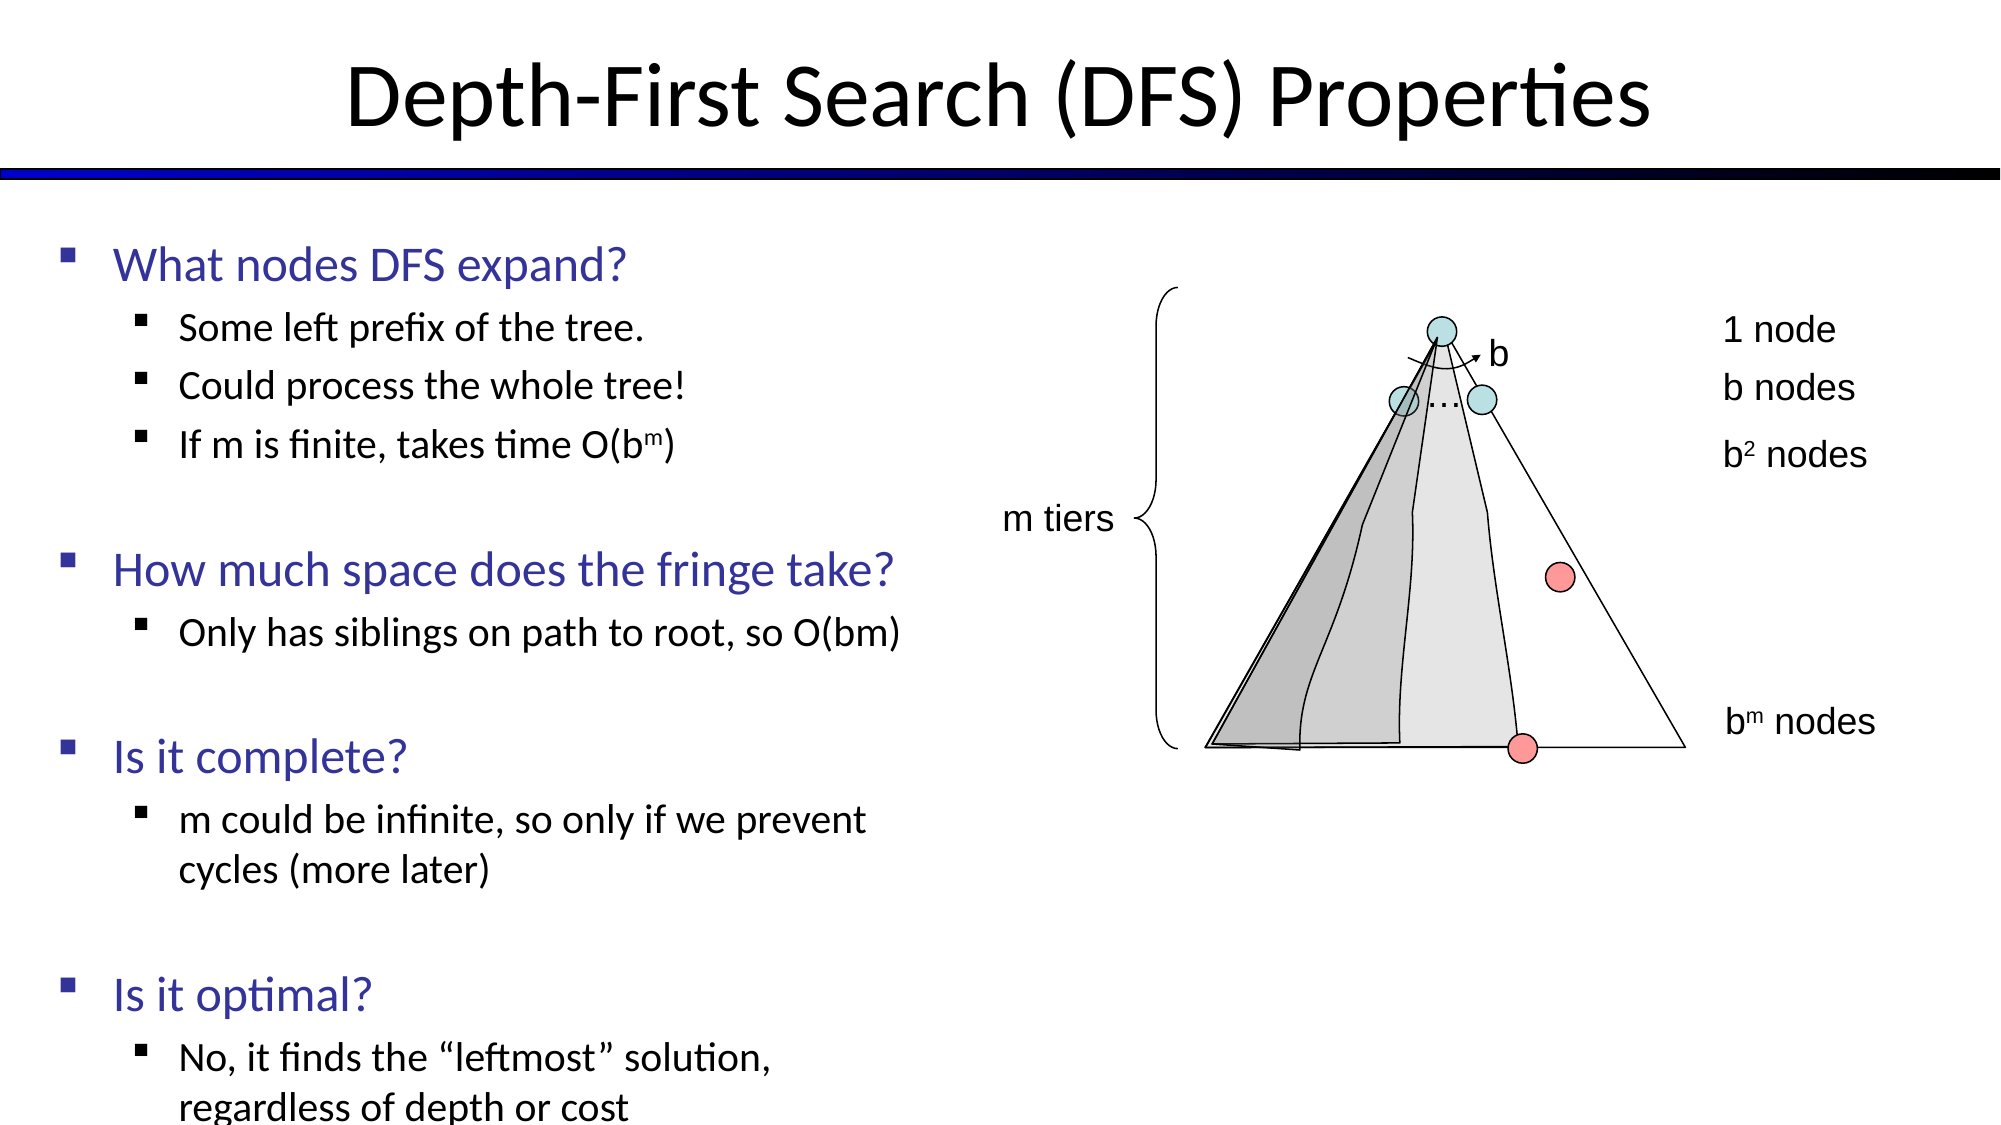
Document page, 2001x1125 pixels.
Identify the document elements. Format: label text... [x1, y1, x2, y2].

title Depth-First Search (DFS) Properties [0, 0, 2000, 184]
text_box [987, 287, 1951, 764]
list What nodes DFS expand? Some left prefix of the tree. Could process the whole tree! If m is finite, takes time O(bm) How much space does the fringe take? Only has siblings on path to root, so O(bm) Is it complete? m could be infinite, so only if we prevent cycles (more later) Is it optimal? No, it finds the “leftmost” solution, regardless of depth or cost [41, 223, 938, 1001]
